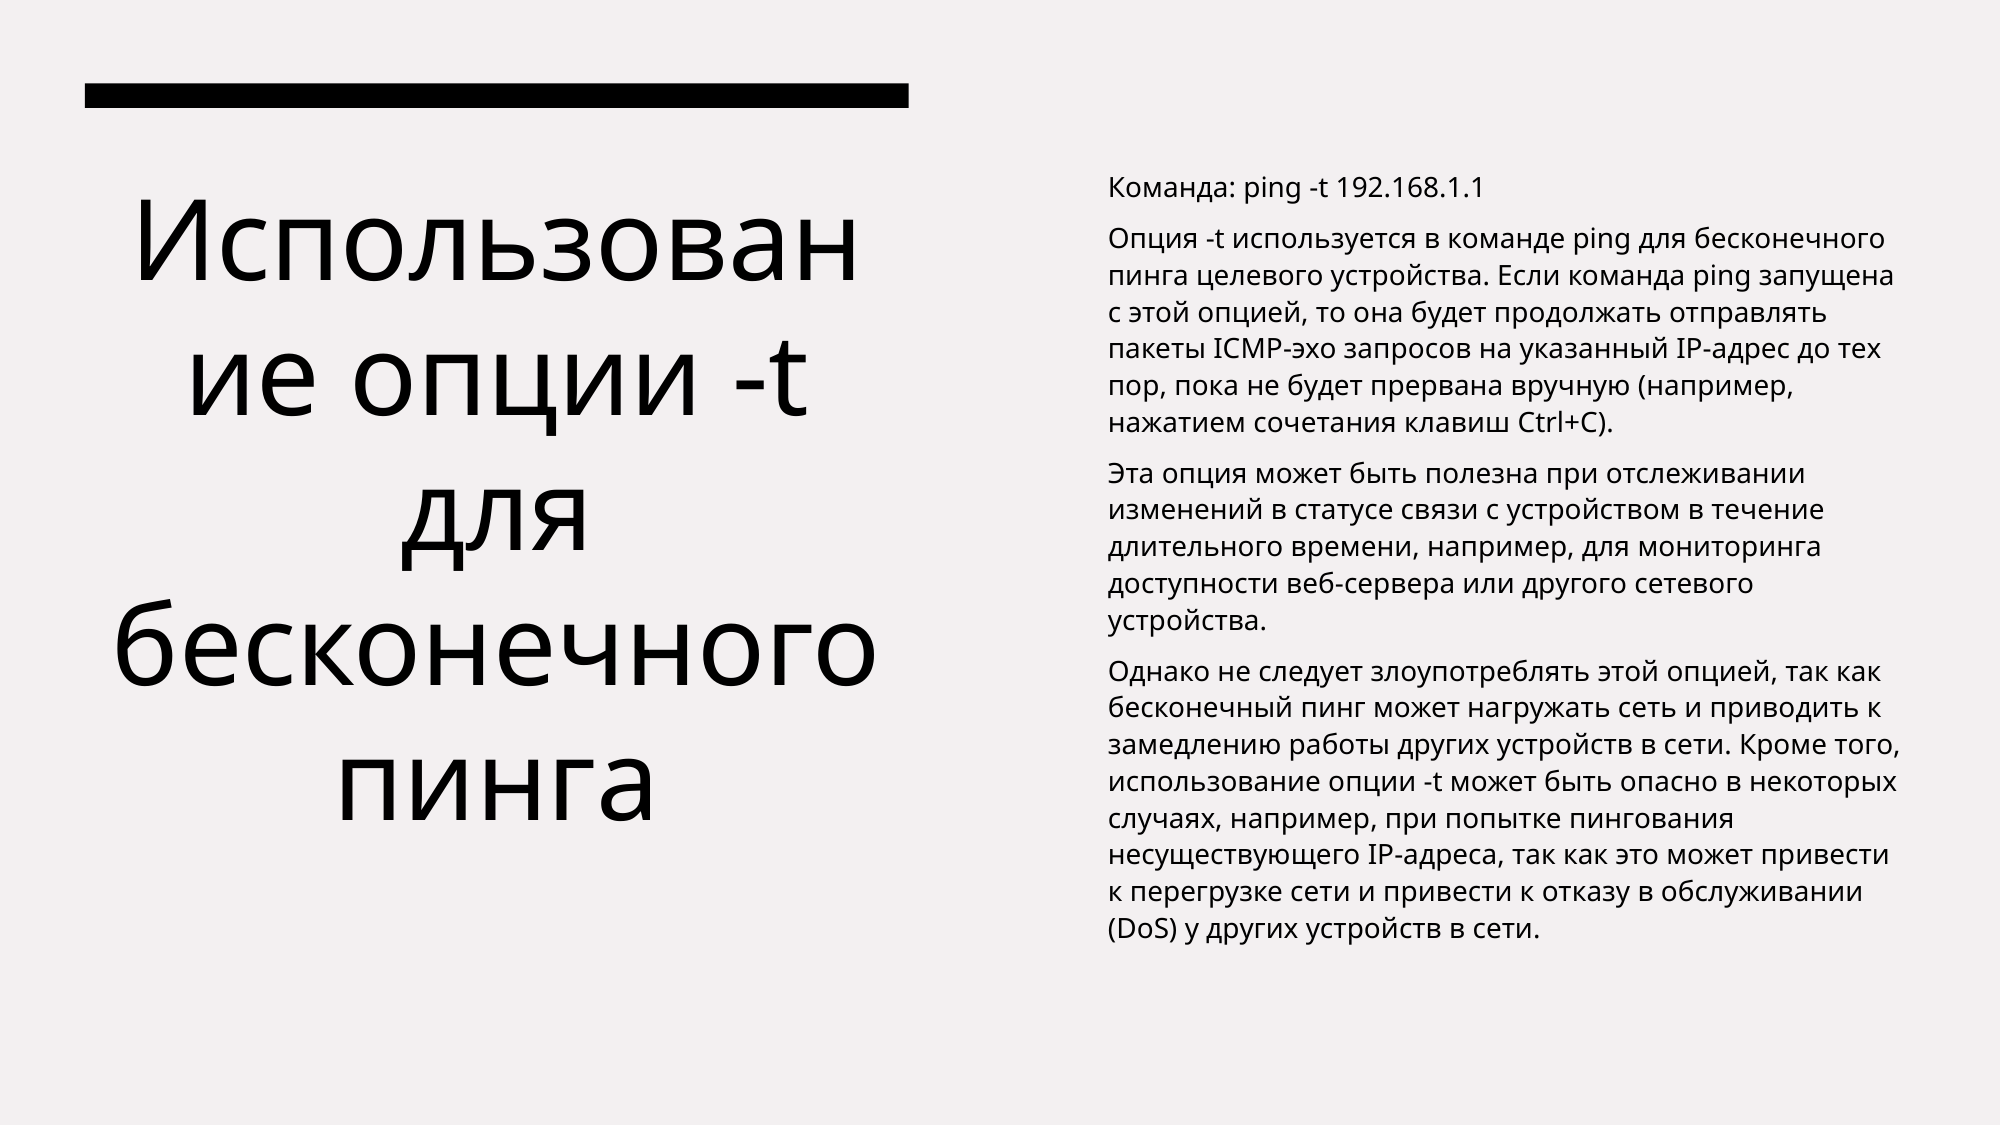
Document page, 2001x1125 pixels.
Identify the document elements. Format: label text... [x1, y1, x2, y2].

list Команда: ping -t 192.168.1.1 Опция -t используется в команде ping для бесконечного пинга целевого устройства. Если команда ping запущена с этой опцией, то она будет продолжать отправлять пакеты ICMP-эхо запросов на указанный IP-адрес до тех пор, пока не будет прервана вручную (например, нажатием сочетания клавиш Ctrl+C). Эта опция может быть полезна при отслеживании изменений в статусе связи с устройством в течение длительного времени, например, для мониторинга доступности веб-сервера или другого сетевого устройства. Однако не следует злоупотреблять этой опцией, так как бесконечный пинг может нагружать сеть и приводить к замедлению работы других устройств в сети. Кроме того, использование опции -t может быть опасно в некоторых случаях, например, при попытке пингования несуществующего IP-адреса, так как это может привести к перегрузке сети и привести к отказу в обслуживании (DoS) у других устройств в сети. [1092, 158, 1917, 958]
title Использование опции -t для бесконечного пинга [84, 160, 909, 960]
